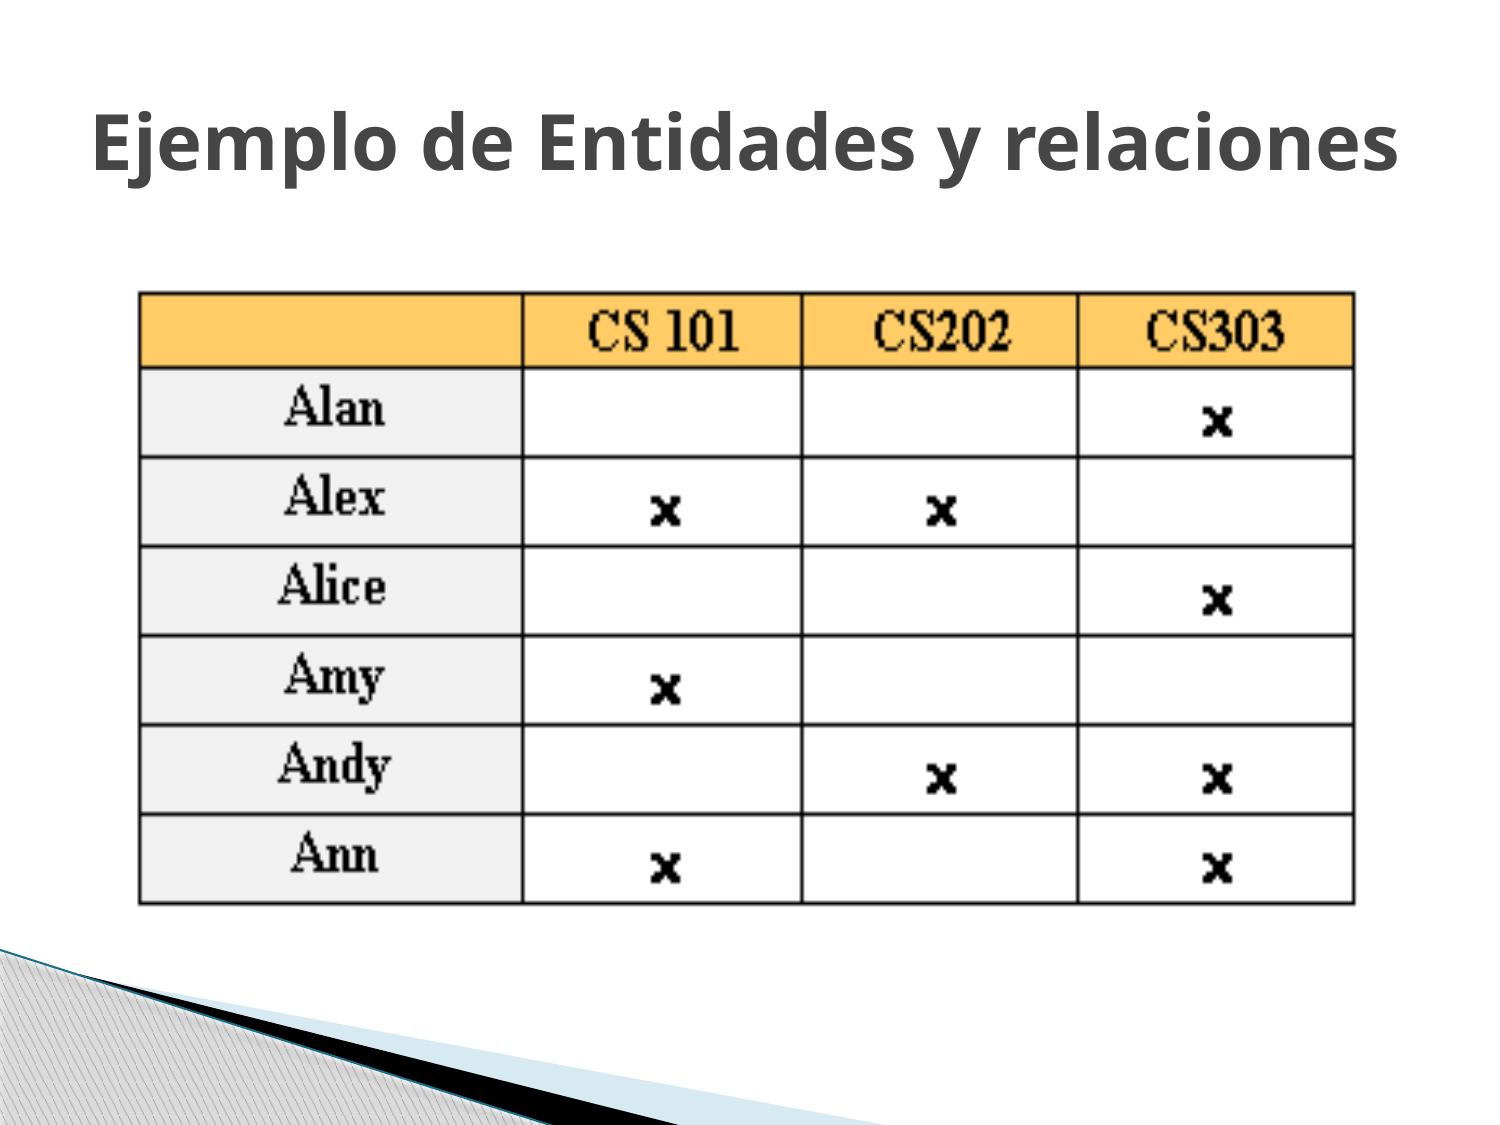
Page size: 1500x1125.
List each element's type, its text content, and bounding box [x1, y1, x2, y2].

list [123, 278, 1377, 929]
title Ejemplo de Entidades y relaciones [75, 45, 1425, 233]
